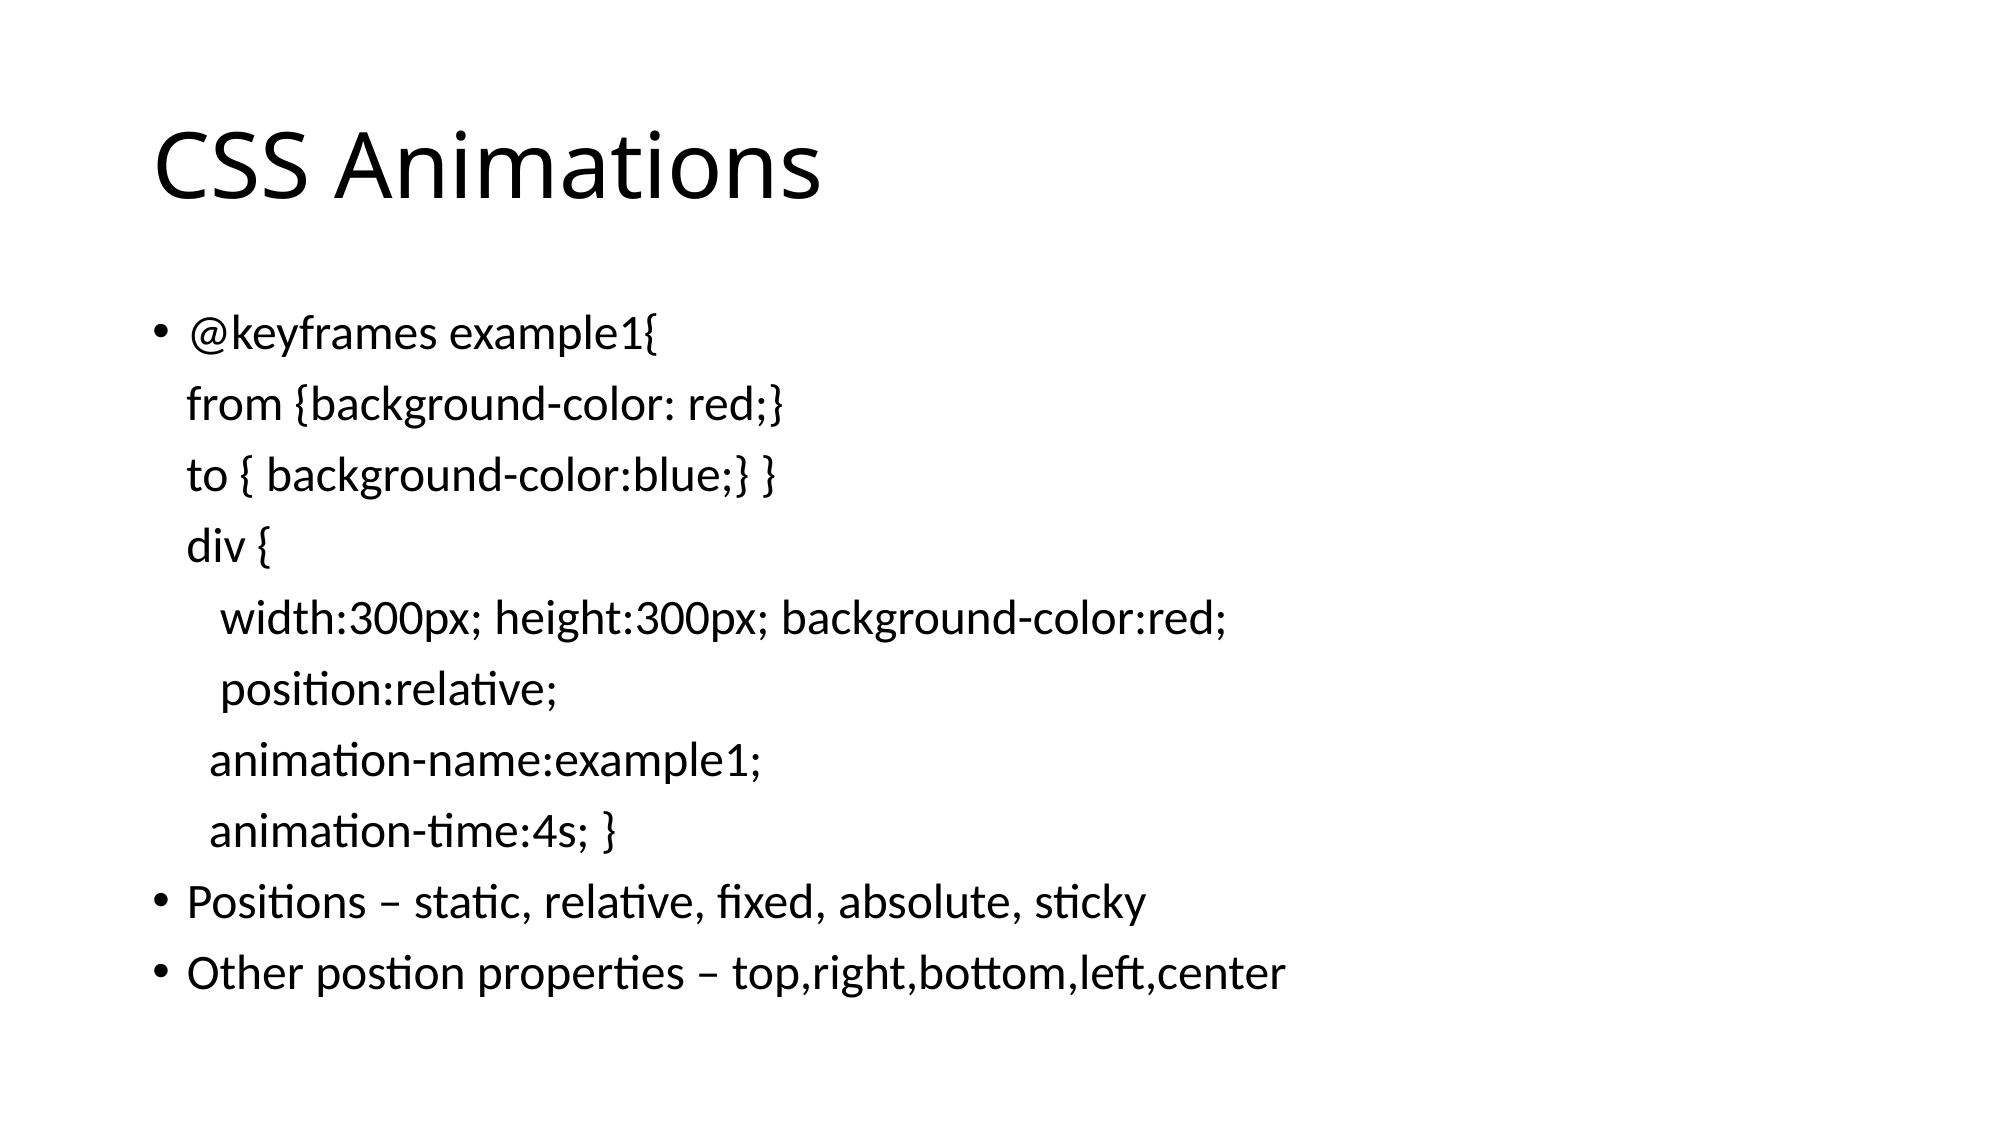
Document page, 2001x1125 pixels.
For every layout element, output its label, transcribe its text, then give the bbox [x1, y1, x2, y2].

title CSS Animations [137, 59, 1863, 278]
list @keyframes example1{ from {background-color: red;} to { background-color:blue;} } div { width:300px; height:300px; background-color:red; position:relative; animation-name:example1; animation-time:4s; } Positions – static, relative, fixed, absolute, sticky Other postion properties – top,right,bottom,left,center [137, 299, 1863, 1014]
